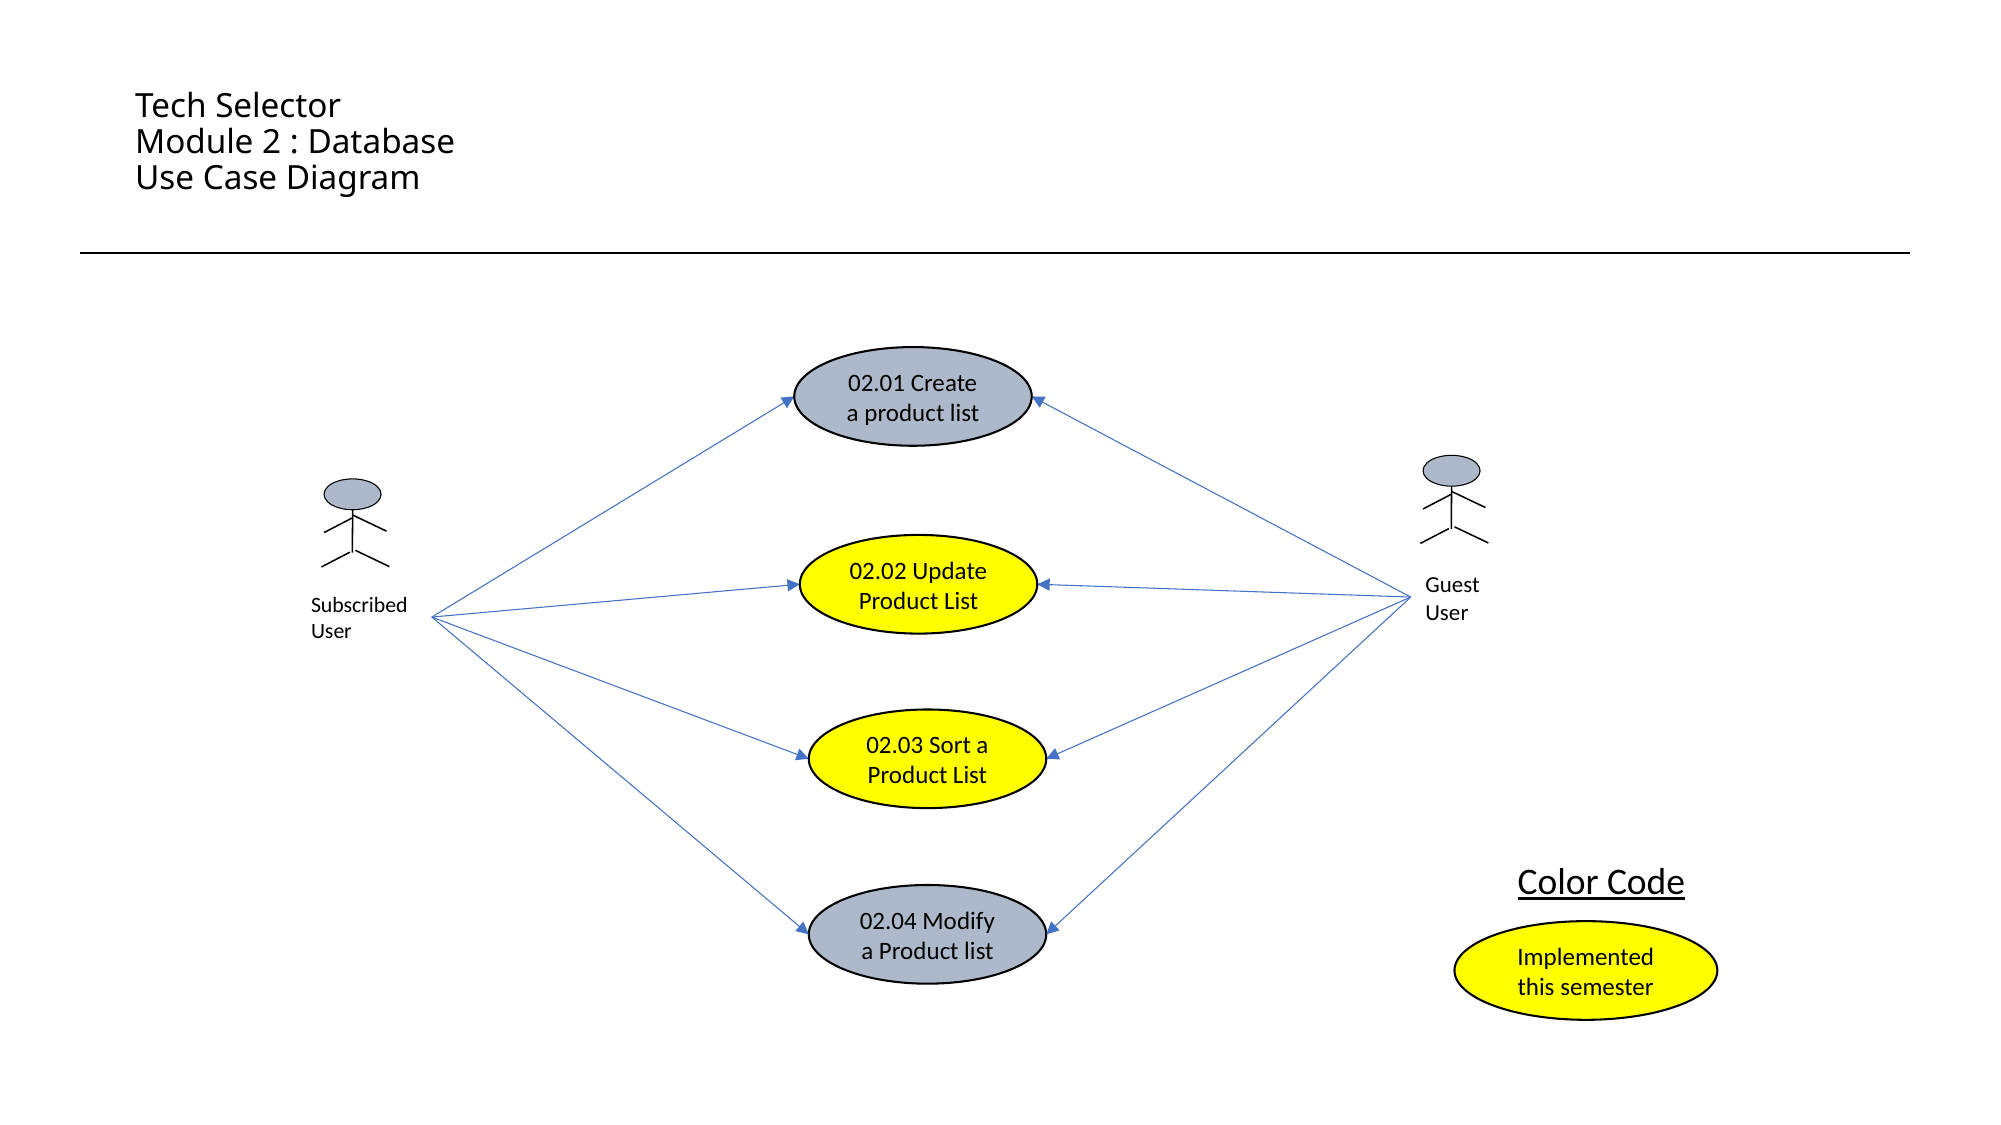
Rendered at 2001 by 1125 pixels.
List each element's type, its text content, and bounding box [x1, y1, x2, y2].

text_box 02.01 Create a product list [793, 346, 1033, 447]
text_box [1037, 584, 1411, 598]
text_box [431, 396, 795, 584]
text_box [431, 584, 800, 617]
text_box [1031, 396, 1411, 598]
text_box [1046, 597, 1411, 935]
text_box 02.02 Update Product List [798, 533, 1034, 635]
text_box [431, 617, 809, 935]
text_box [1411, 455, 1514, 633]
text_box 02.04 Modify a Product list [807, 883, 1048, 985]
text_box Color Code [1502, 849, 1701, 910]
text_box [296, 478, 431, 652]
title Tech Selector Module 2 : Database Use Case Diagram [120, 123, 771, 212]
text_box 02.03 Sort a Product List [809, 708, 1046, 810]
text_box Implemented this semester [1453, 920, 1719, 1021]
